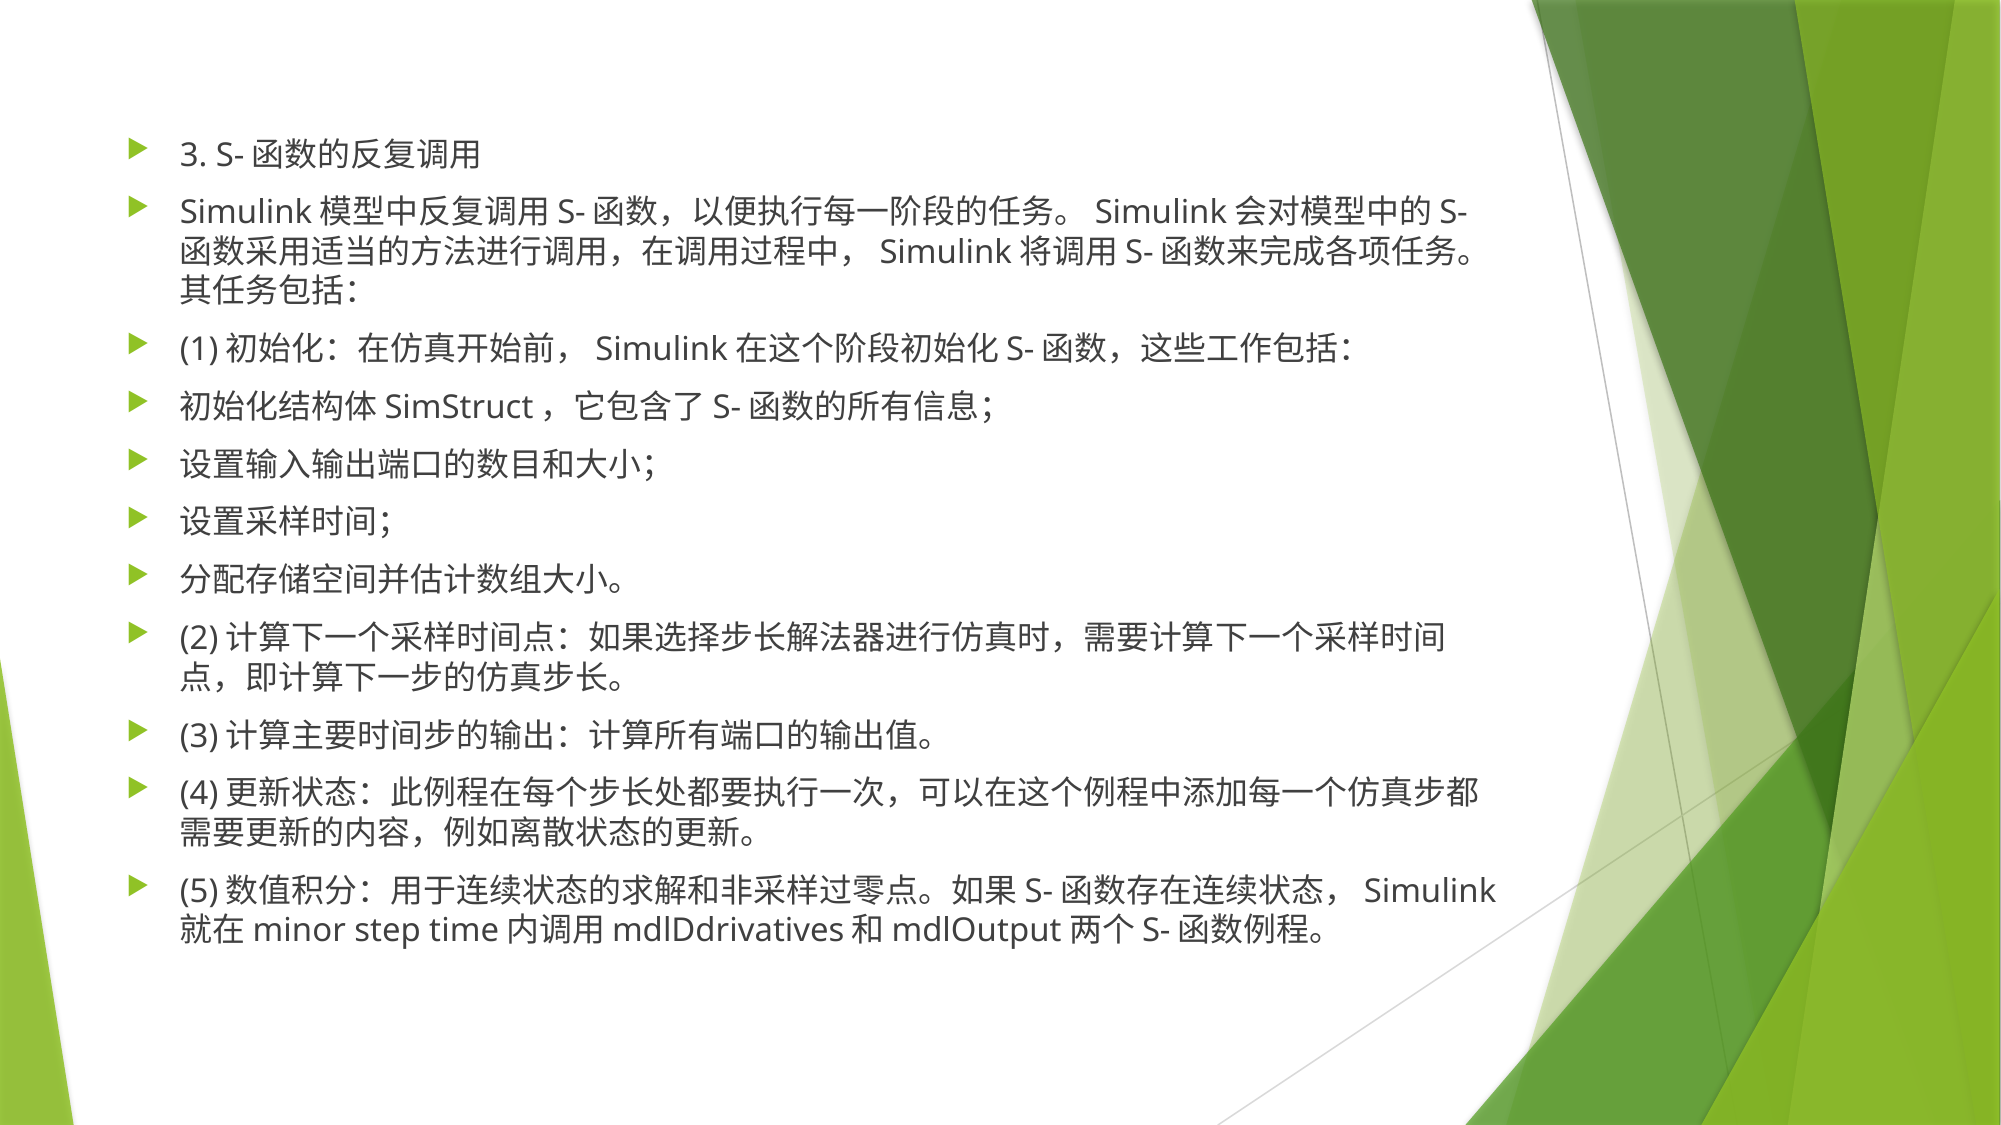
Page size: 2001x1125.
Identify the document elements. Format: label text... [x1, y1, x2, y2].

list 3. S-函数的反复调用 Simulink模型中反复调用S-函数，以便执行每一阶段的任务。Simulink会对模型中的S-函数采用适当的方法进行调用，在调用过程中，Simulink将调用S-函数来完成各项任务。其任务包括： (1)初始化：在仿真开始前，Simulink在这个阶段初始化S-函数，这些工作包括： 初始化结构体SimStruct，它包含了S-函数的所有信息； 设置输入输出端口的数目和大小； 设置采样时间； 分配存储空间并估计数组大小。 (2)计算下一个采样时间点：如果选择步长解法器进行仿真时，需要计算下一个采样时间点，即计算下一步的仿真步长。 (3)计算主要时间步的输出：计算所有端口的输出值。 (4)更新状态：此例程在每个步长处都要执行一次，可以在这个例程中添加每一个仿真步都需要更新的内容，例如离散状态的更新。 (5)数值积分：用于连续状态的求解和非采样过零点。如果S-函数存在连续状态，Simulink就在minor step time内调用mdlDdrivatives和mdlOutput两个S-函数例程。 [110, 125, 1522, 992]
